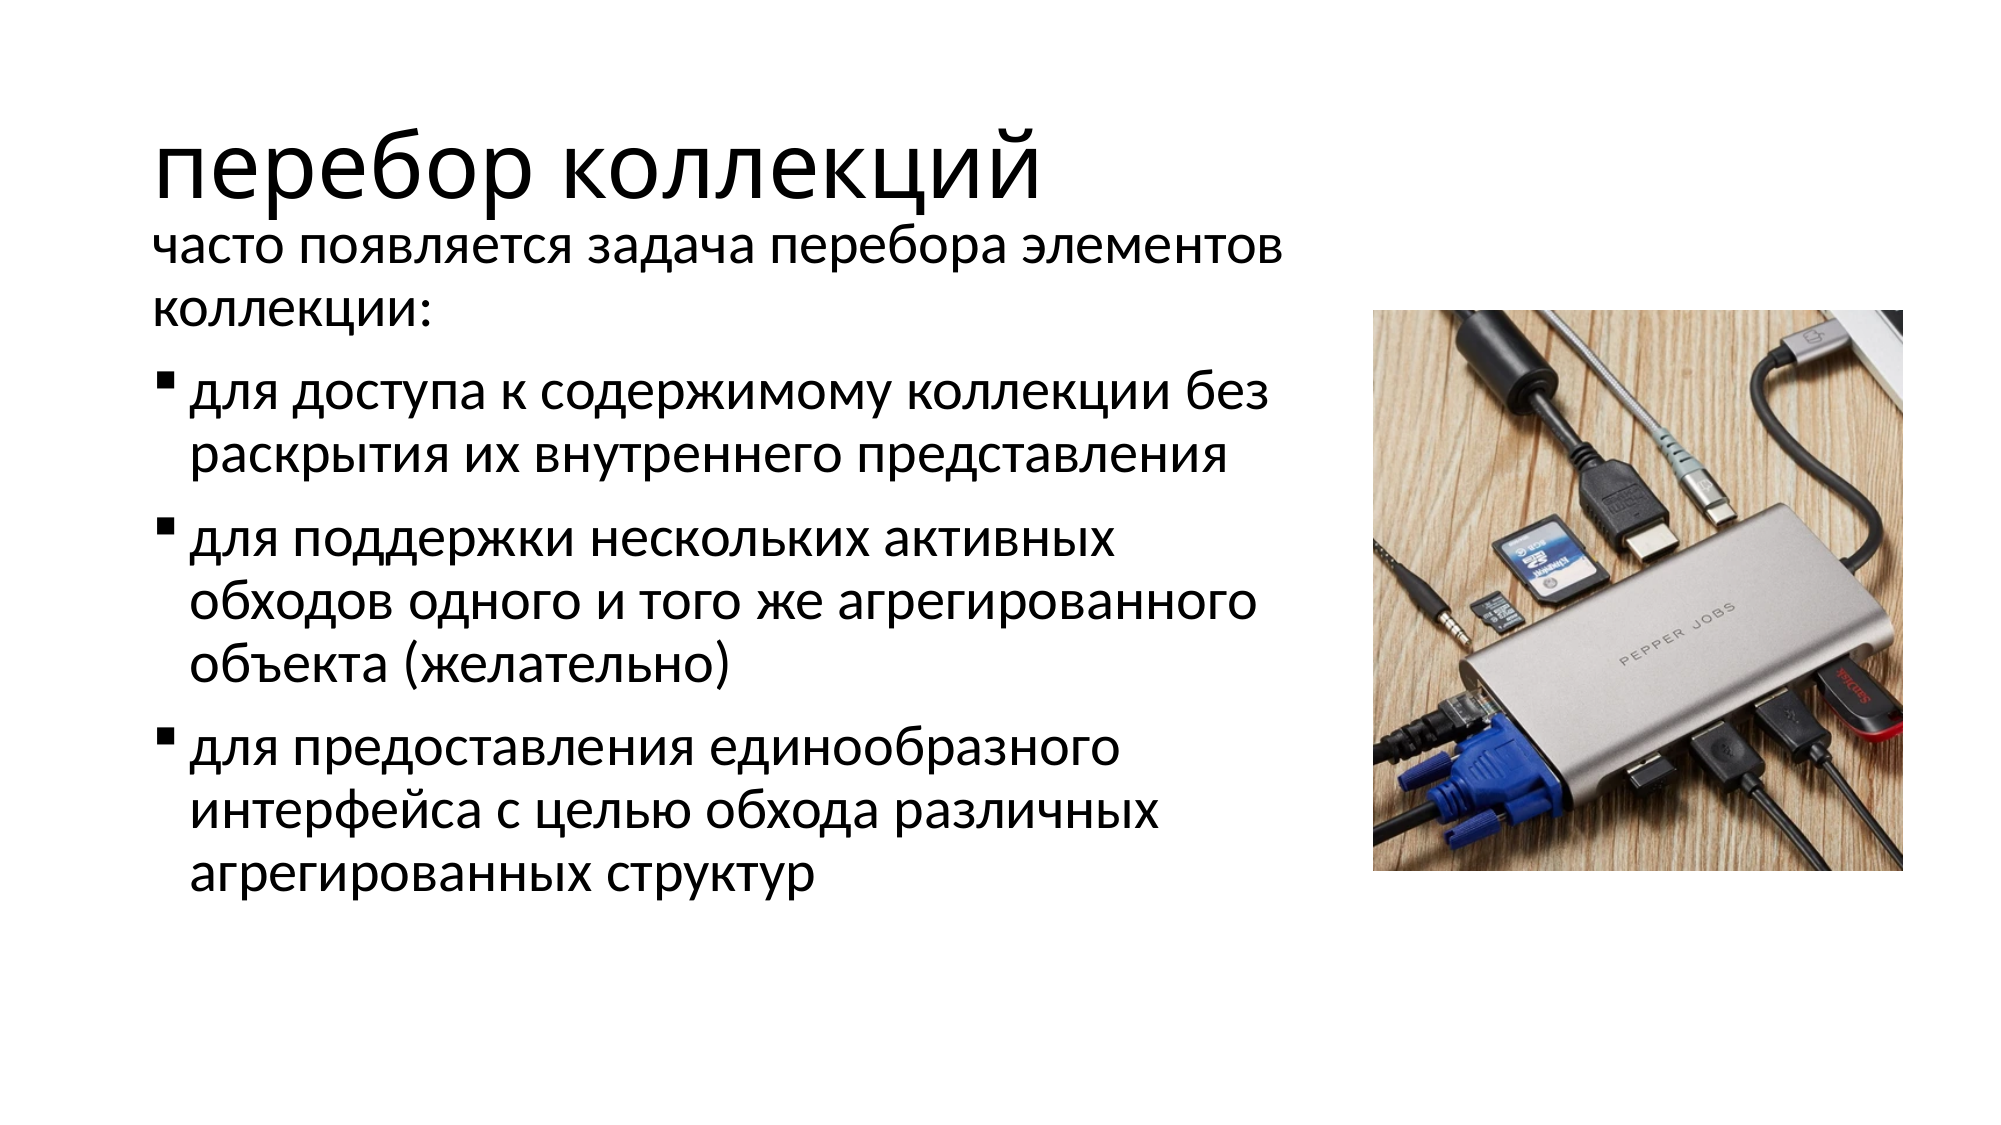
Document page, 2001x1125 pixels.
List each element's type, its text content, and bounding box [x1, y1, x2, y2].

list часто появляется задача перебора элементов коллекции: для доступа к содержимому коллекции без раскрытия их внутреннего представления для поддержки нескольких активных обходов одного и того же агрегированного объекта (желательно) для предоставления единообразного интерфейса с целью обхода различных агрегированных структур [137, 205, 1318, 1091]
title перебор коллекций [137, 59, 1863, 278]
picture [1373, 310, 1903, 871]
